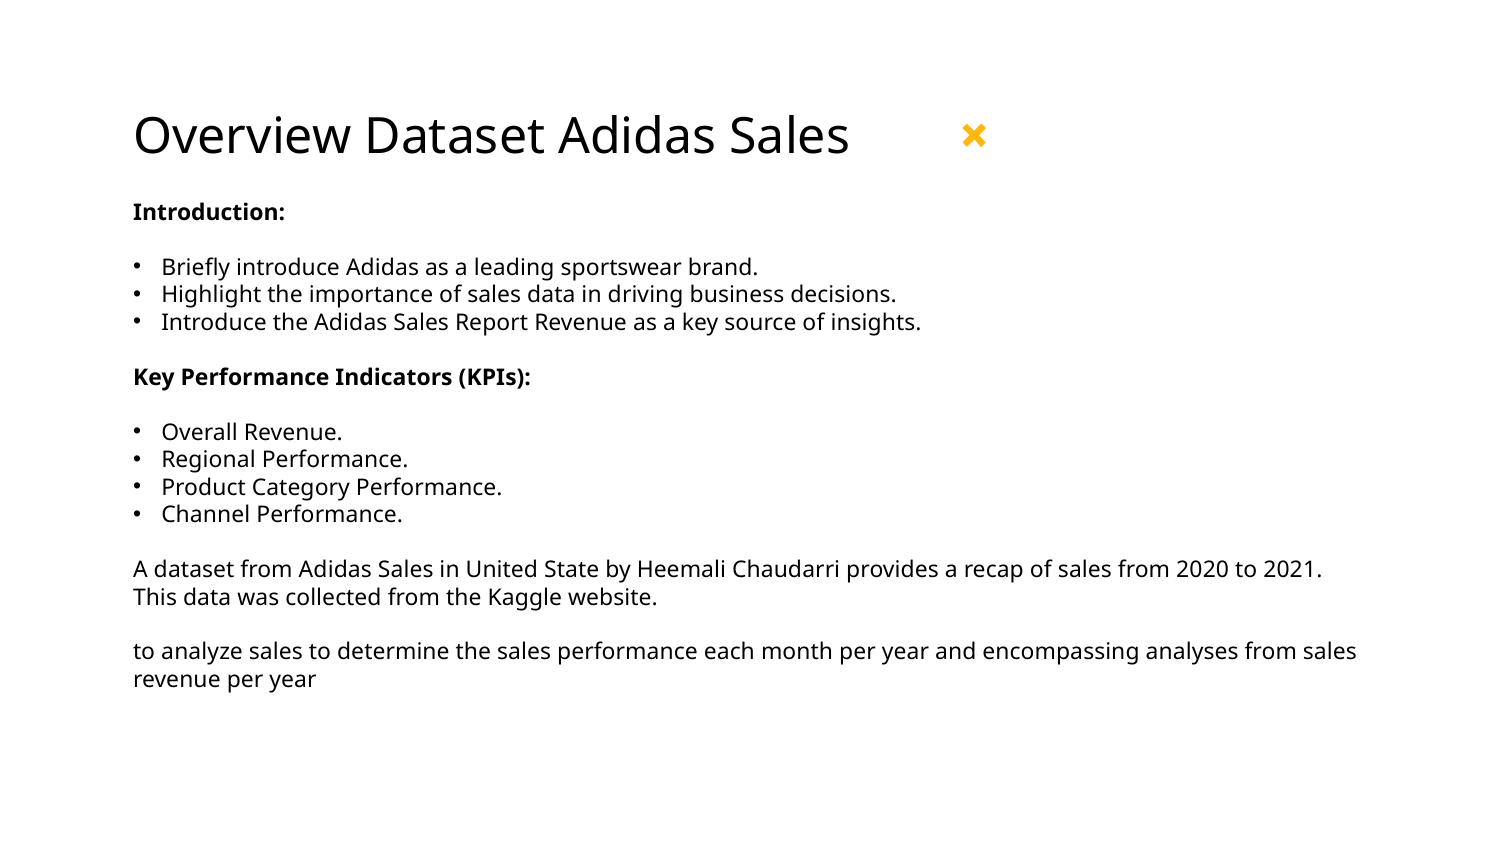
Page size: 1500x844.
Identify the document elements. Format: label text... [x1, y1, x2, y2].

title Overview Dataset Adidas Sales [118, 88, 1382, 182]
list Introduction: Briefly introduce Adidas as a leading sportswear brand. Highlight the importance of sales data in driving business decisions. Introduce the Adidas Sales Report Revenue as a key source of insights. Key Performance Indicators (KPIs): Overall Revenue. Regional Performance. Product Category Performance. Channel Performance. A dataset from Adidas Sales in United State by Heemali Chaudarri provides a recap of sales from 2020 to 2021. This data was collected from the Kaggle website. to analyze sales to determine the sales performance each month per year and encompassing analyses from sales revenue per year [118, 182, 1382, 756]
text_box [962, 123, 987, 148]
